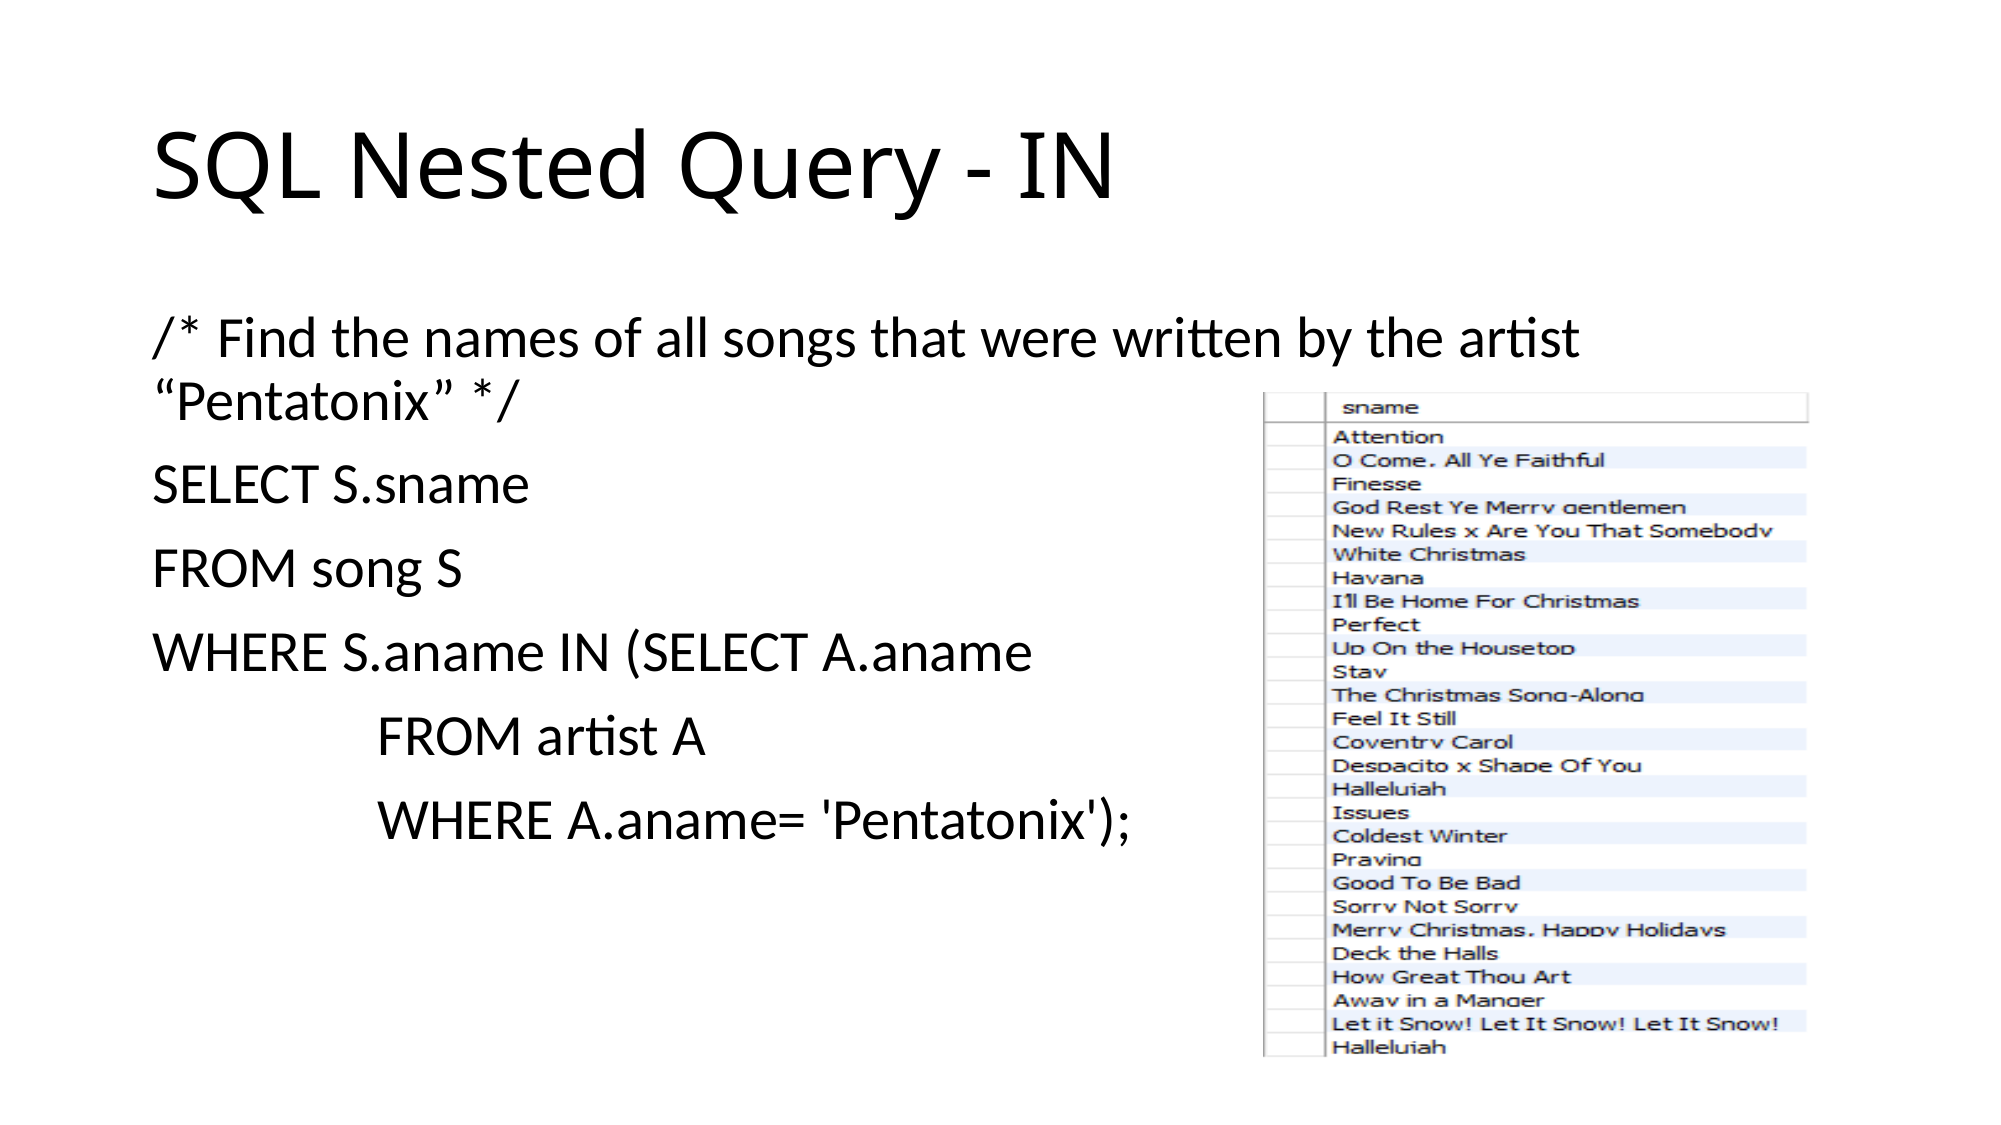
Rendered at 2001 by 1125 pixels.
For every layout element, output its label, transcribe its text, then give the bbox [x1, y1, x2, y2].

picture [1263, 392, 1822, 1065]
list /* Find the names of all songs that were written by the artist “Pentatonix” */ SELECT S.sname FROM song S WHERE S.aname IN (SELECT A.aname FROM artist A WHERE A.aname= 'Pentatonix'); [137, 299, 1863, 1014]
title SQL Nested Query - IN [137, 59, 1863, 278]
